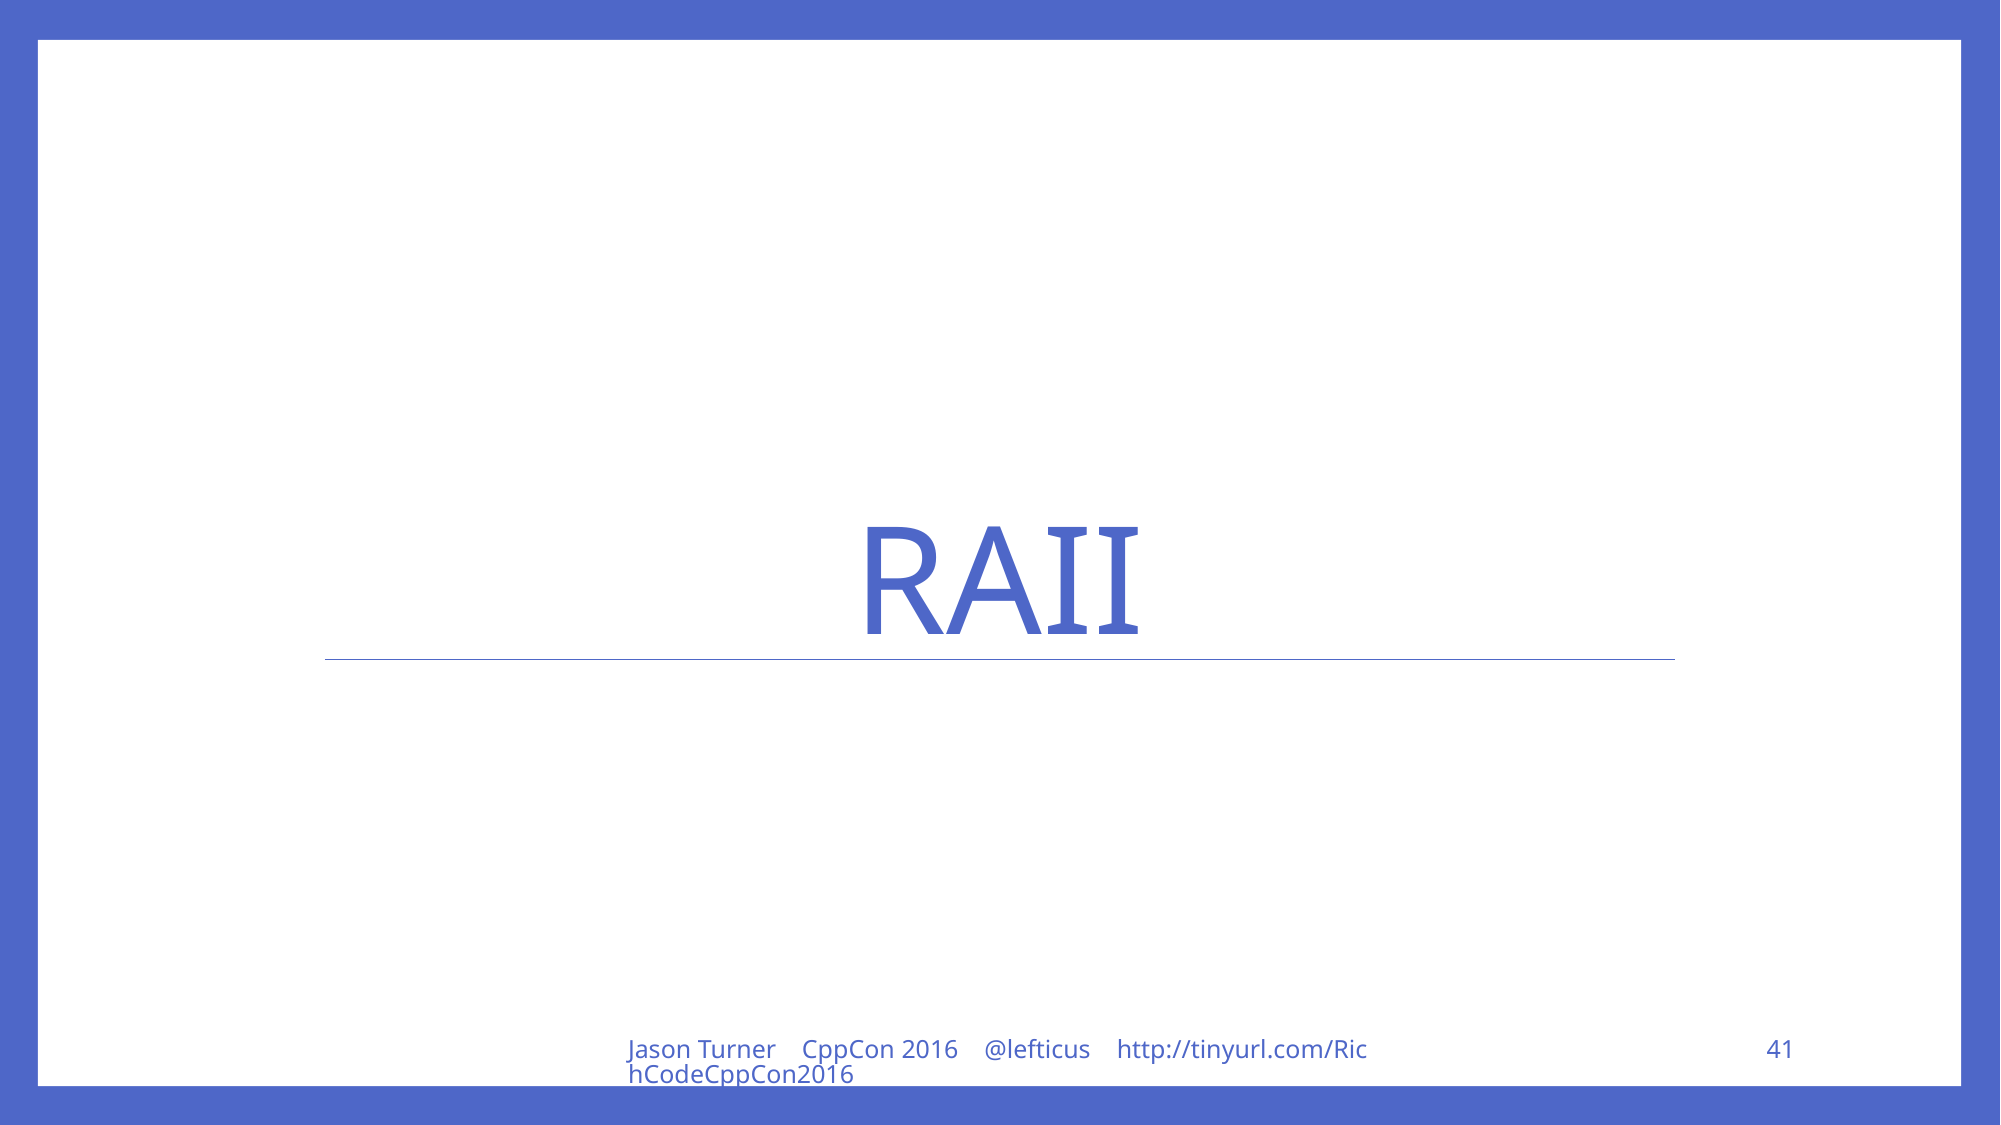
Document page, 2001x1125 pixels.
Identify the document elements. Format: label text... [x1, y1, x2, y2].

title RAII [181, 192, 1817, 673]
slide_number 41 [1530, 1020, 1811, 1081]
footer Jason Turner CppCon 2016 @lefticus http://tinyurl.com/RichCodeCppCon2016 [613, 1020, 1387, 1081]
